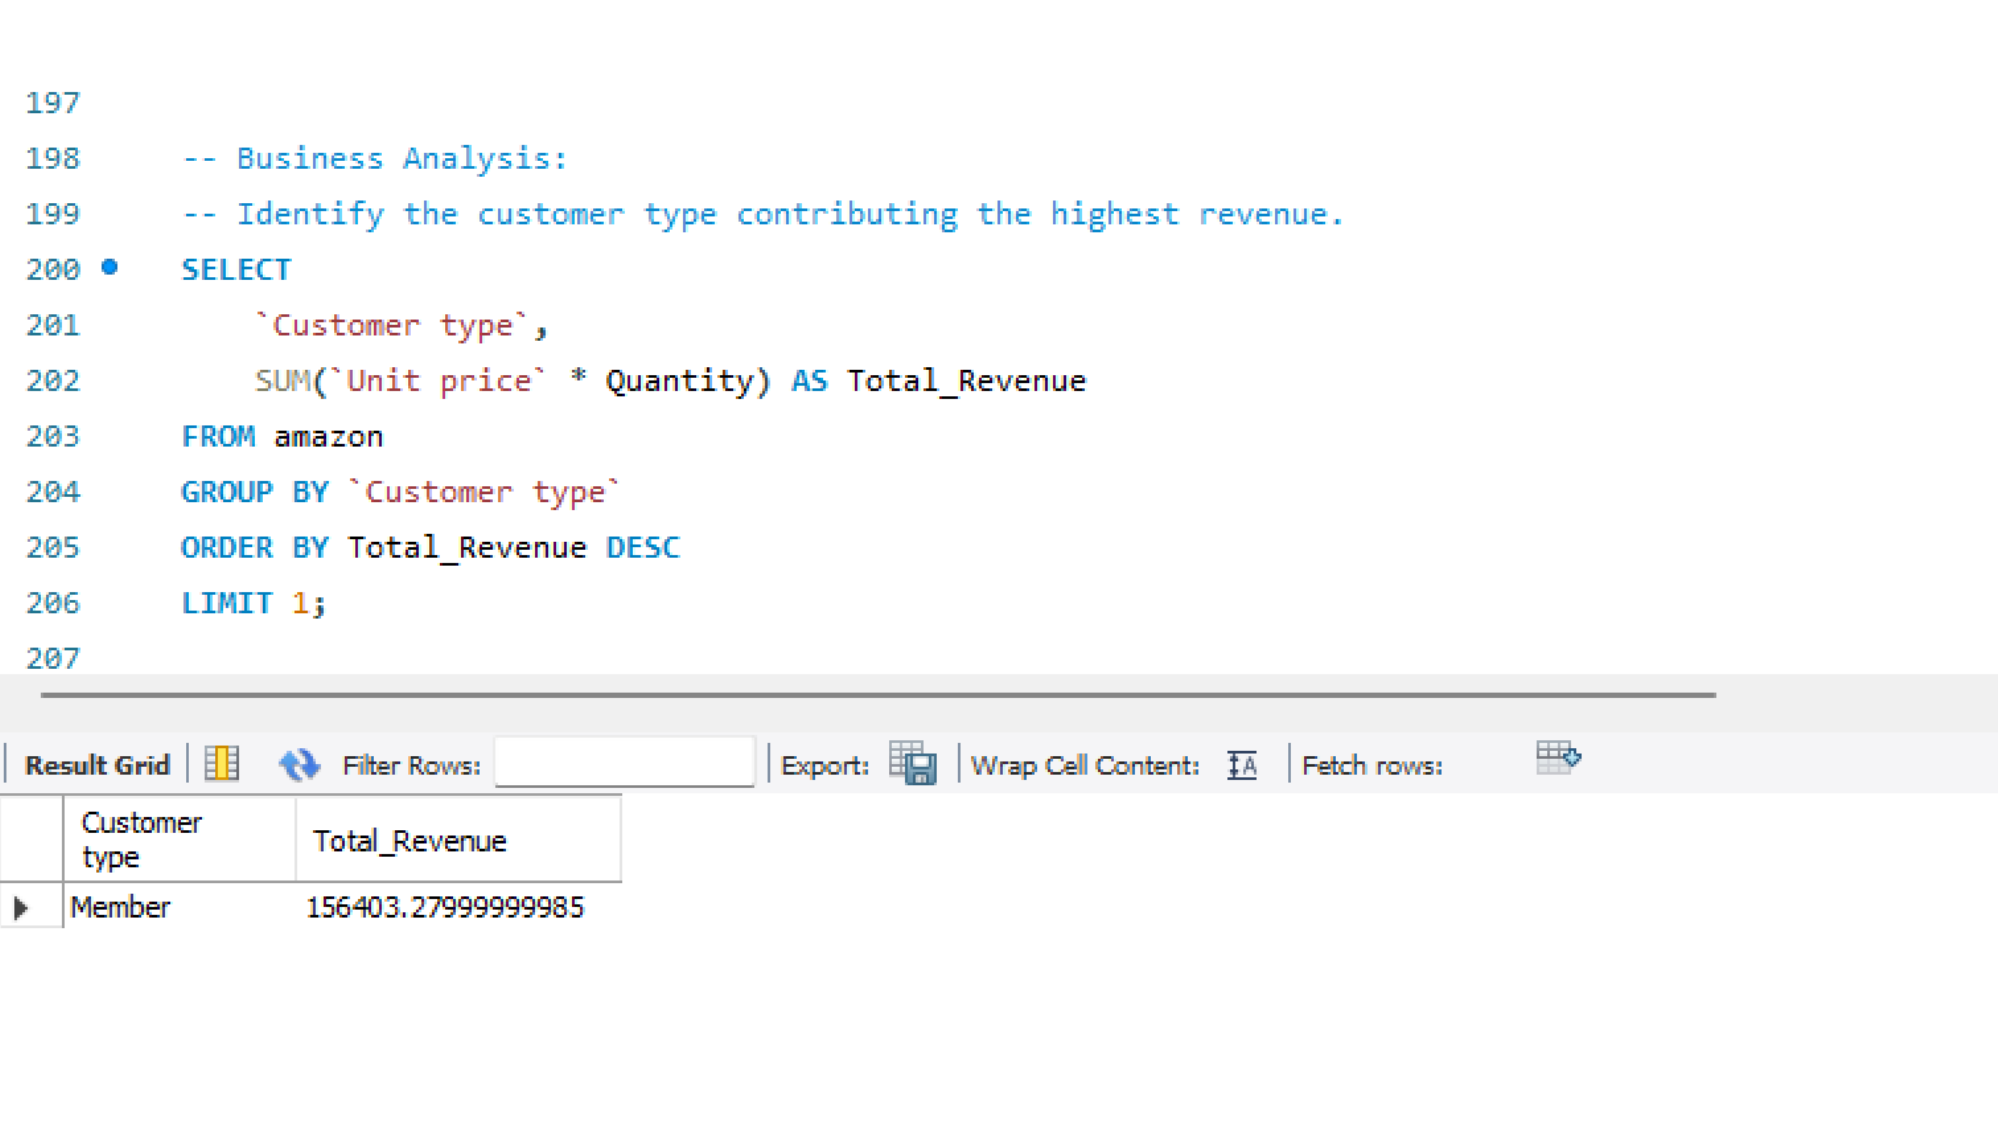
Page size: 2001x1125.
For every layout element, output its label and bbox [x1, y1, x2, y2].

list [0, 75, 1998, 1050]
